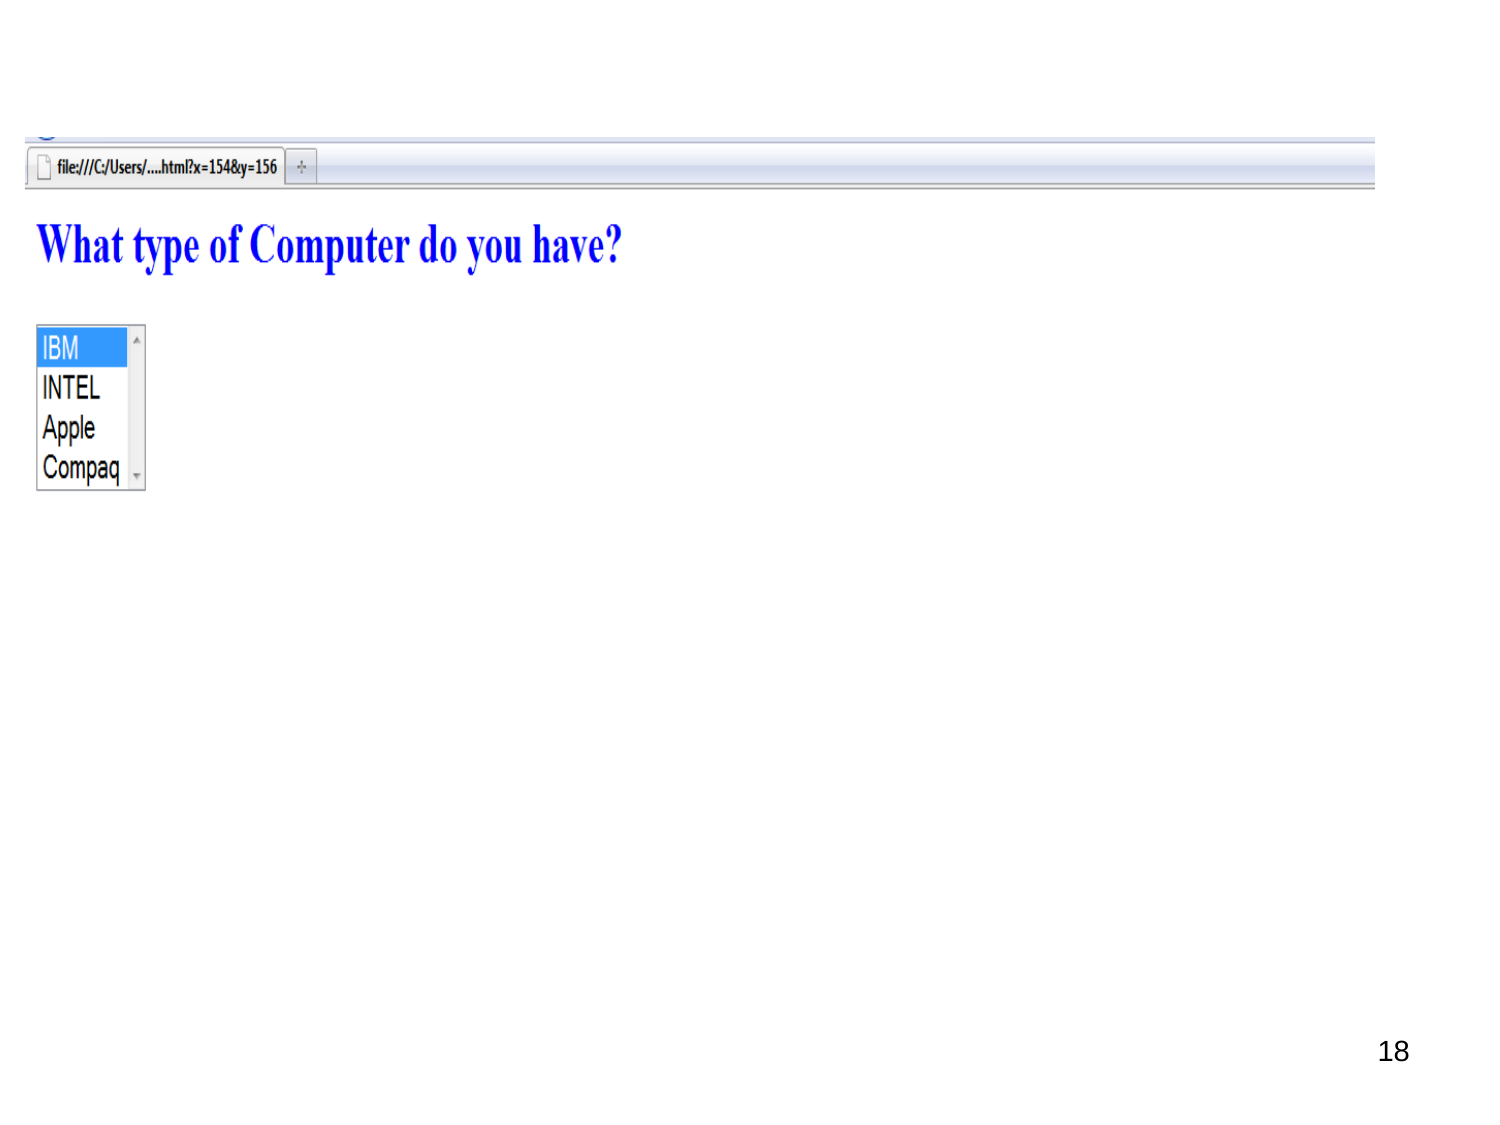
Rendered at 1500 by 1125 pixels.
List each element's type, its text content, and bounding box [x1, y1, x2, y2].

picture [24, 137, 1376, 963]
slide_number 18 [1074, 1024, 1426, 1103]
